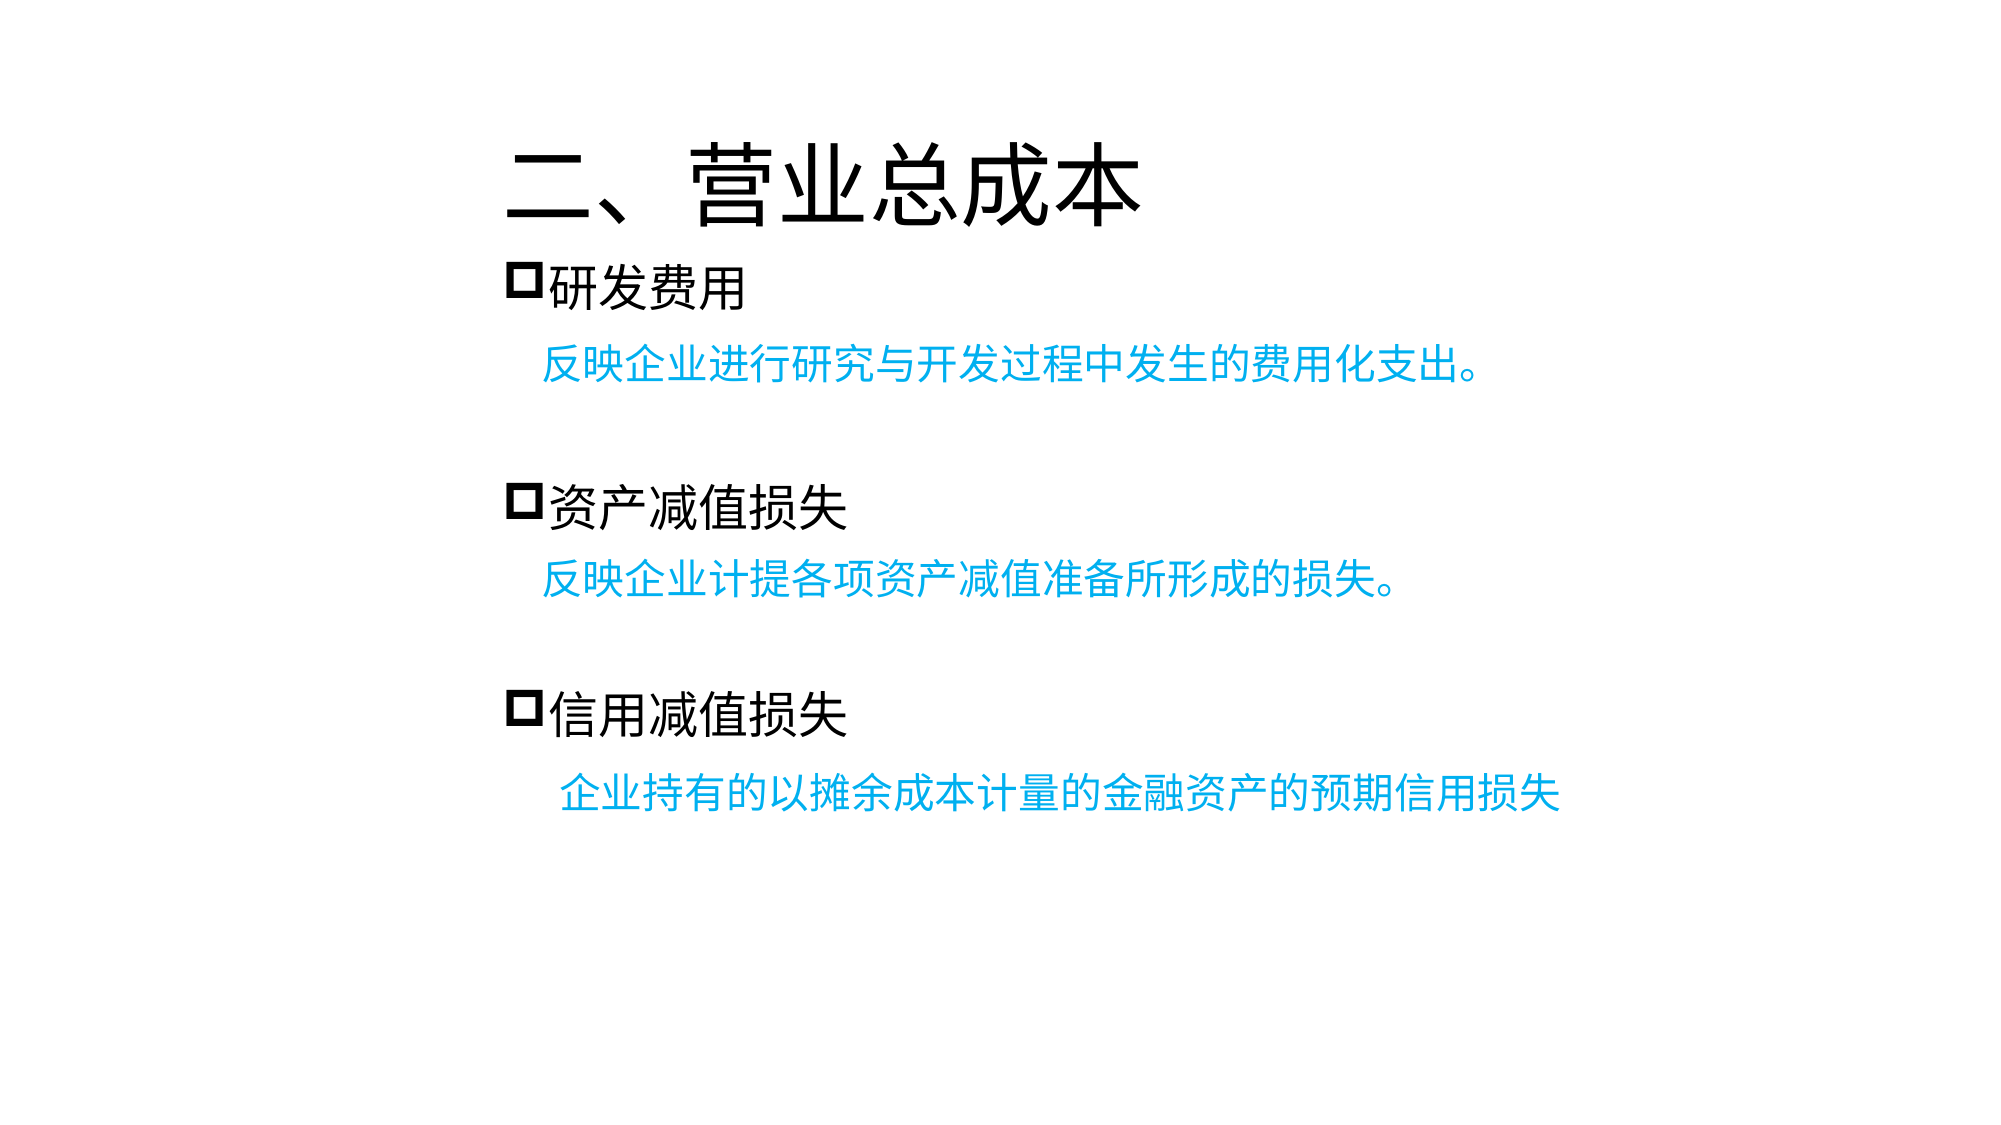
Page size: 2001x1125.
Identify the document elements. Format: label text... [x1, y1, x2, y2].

list 研发费用 反映企业进行研究与开发过程中发生的费用化支出。 资产减值损失 反映企业计提各项资产减值准备所形成的损失。 信用减值损失 企业持有的以摊余成本计量的金融资产的预期信用损失 [487, 255, 1613, 876]
title 二、营业总成本 [487, 119, 1569, 255]
